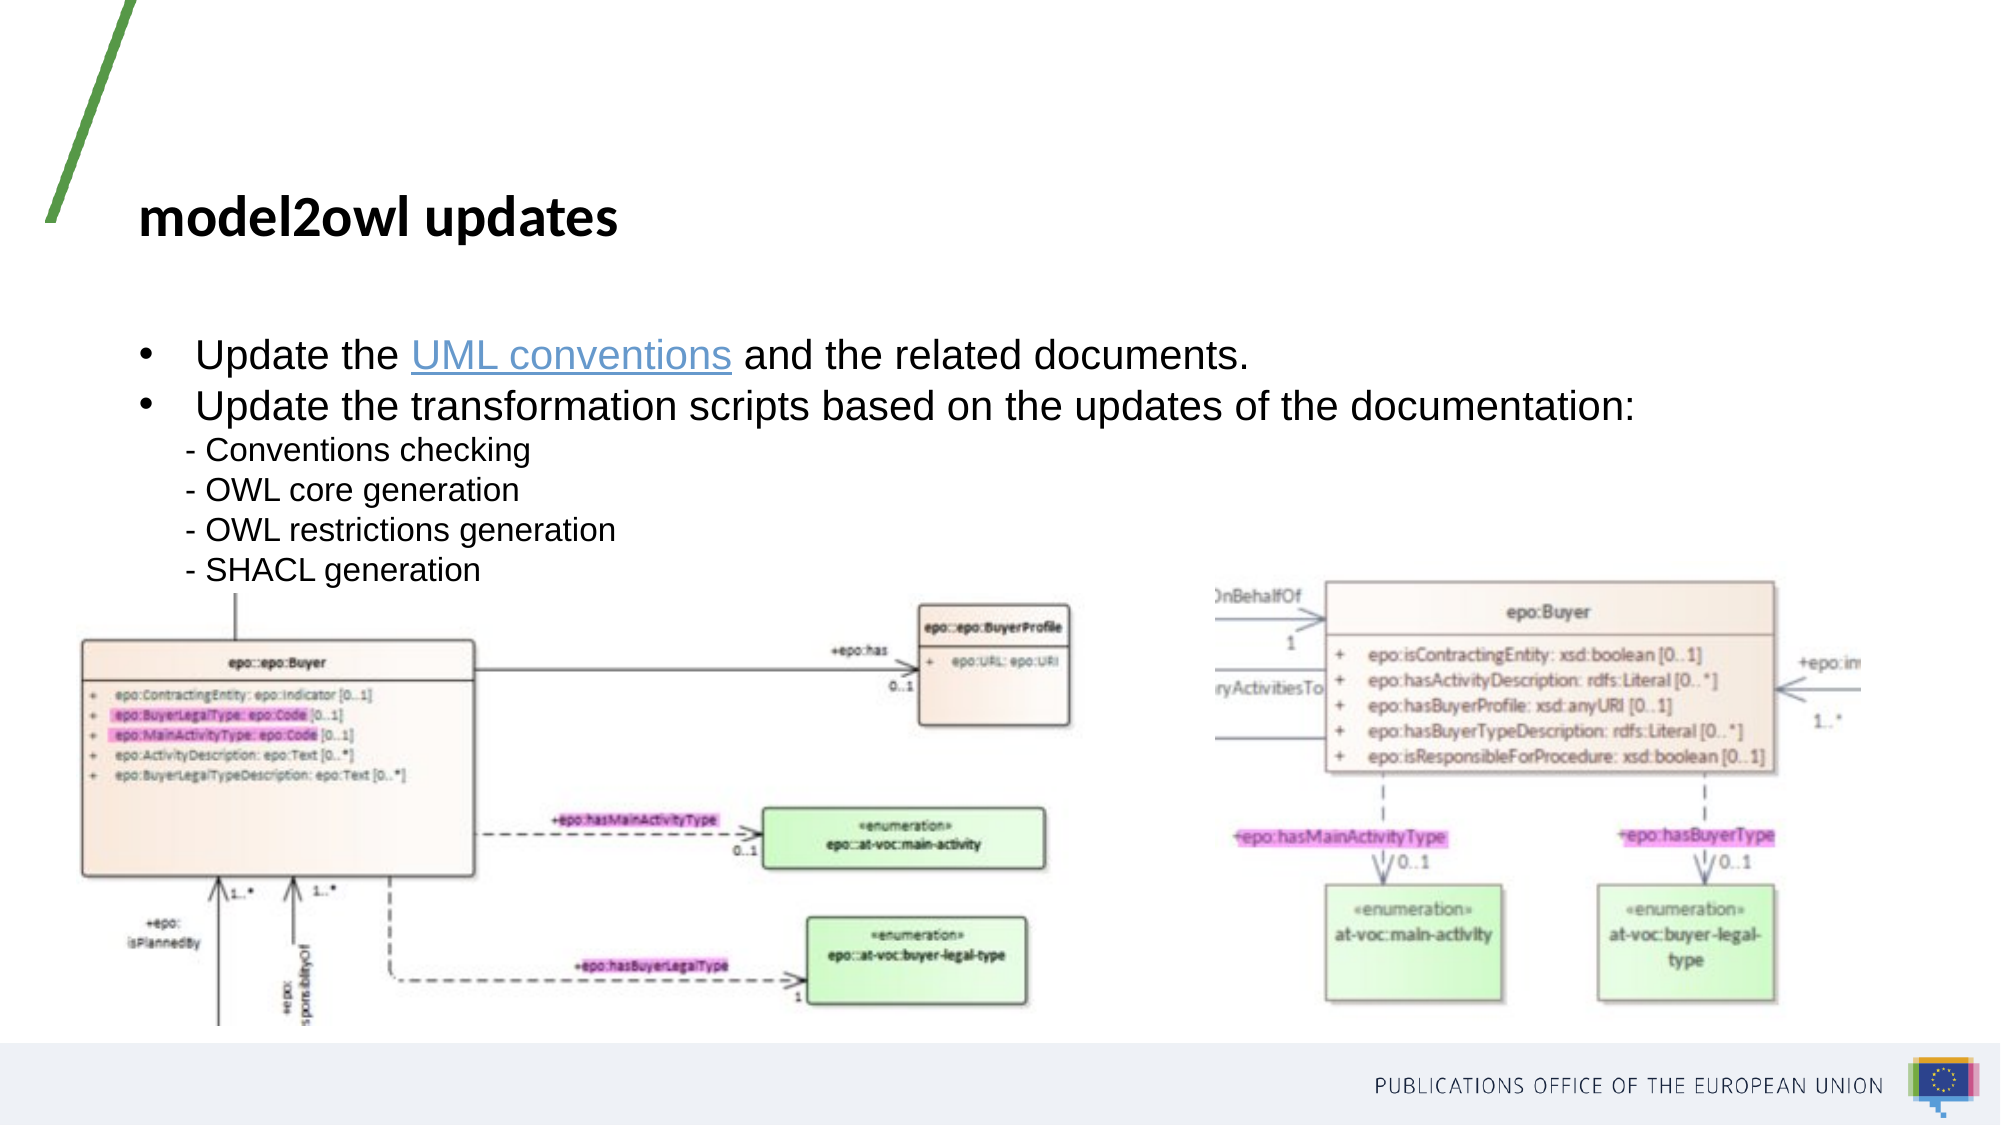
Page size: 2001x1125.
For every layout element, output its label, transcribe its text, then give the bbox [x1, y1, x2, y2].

text_box Update the UML conventions and the related documents. Update the transformation scripts based on the updates of the documentation: - Conventions checking - OWL core generation - OWL restrictions generation - SHACL generation [139, 320, 1862, 585]
picture [0, 0, 2001, 1125]
text_box model2owl updates [138, 31, 1861, 249]
